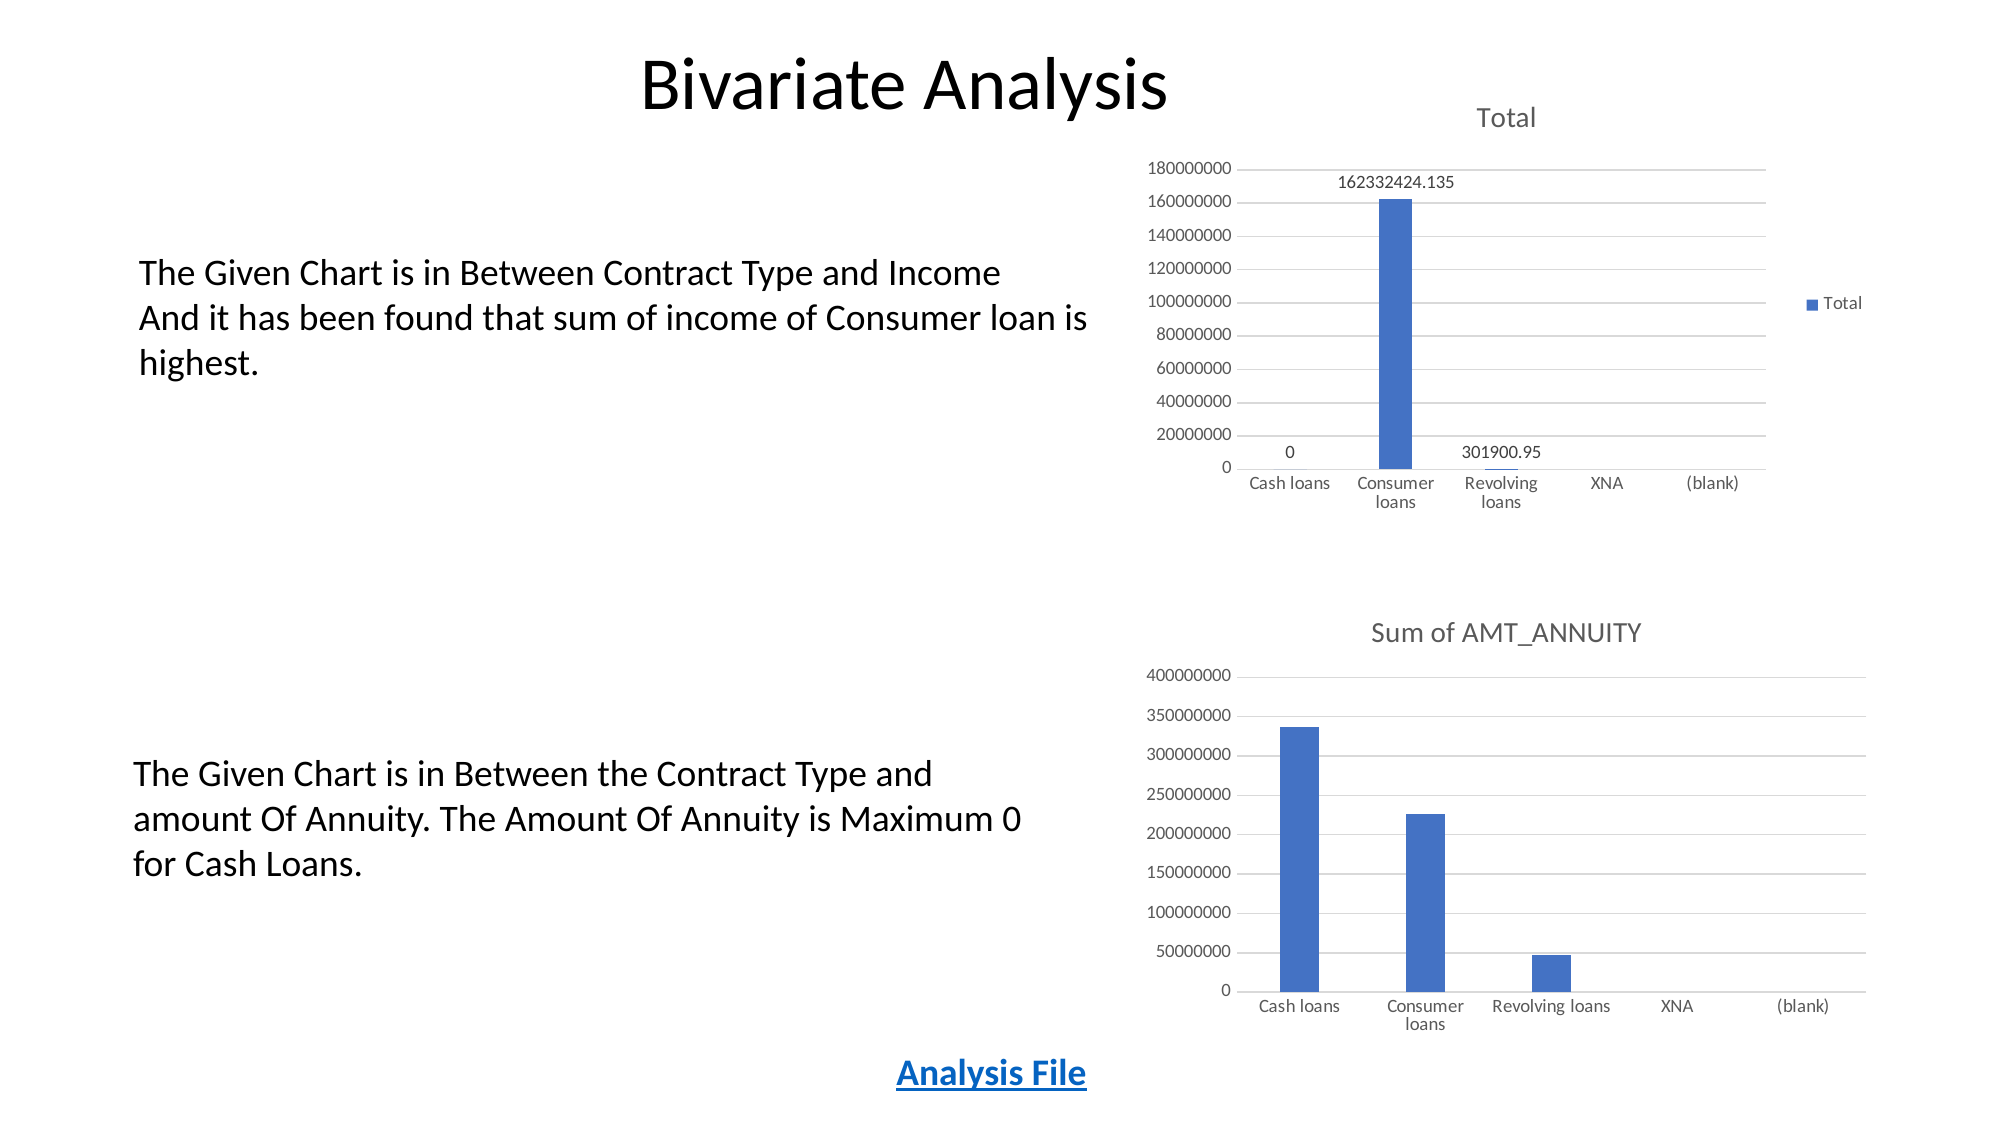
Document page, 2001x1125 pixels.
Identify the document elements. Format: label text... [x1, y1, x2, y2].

text_box The Given Chart is in Between Contract Type and Income And it has been found that sum of income of Consumer loan is highest. [124, 240, 1113, 436]
text_box Analysis File [881, 1040, 1882, 1101]
chart [1131, 80, 1882, 531]
chart [1131, 594, 1882, 1045]
text_box The Given Chart is in Between the Contract Type and amount Of Annuity. The Amount Of Annuity is Maximum 0 for Cash Loans. [118, 741, 1119, 936]
text_box Bivariate Analysis [625, 27, 1185, 132]
